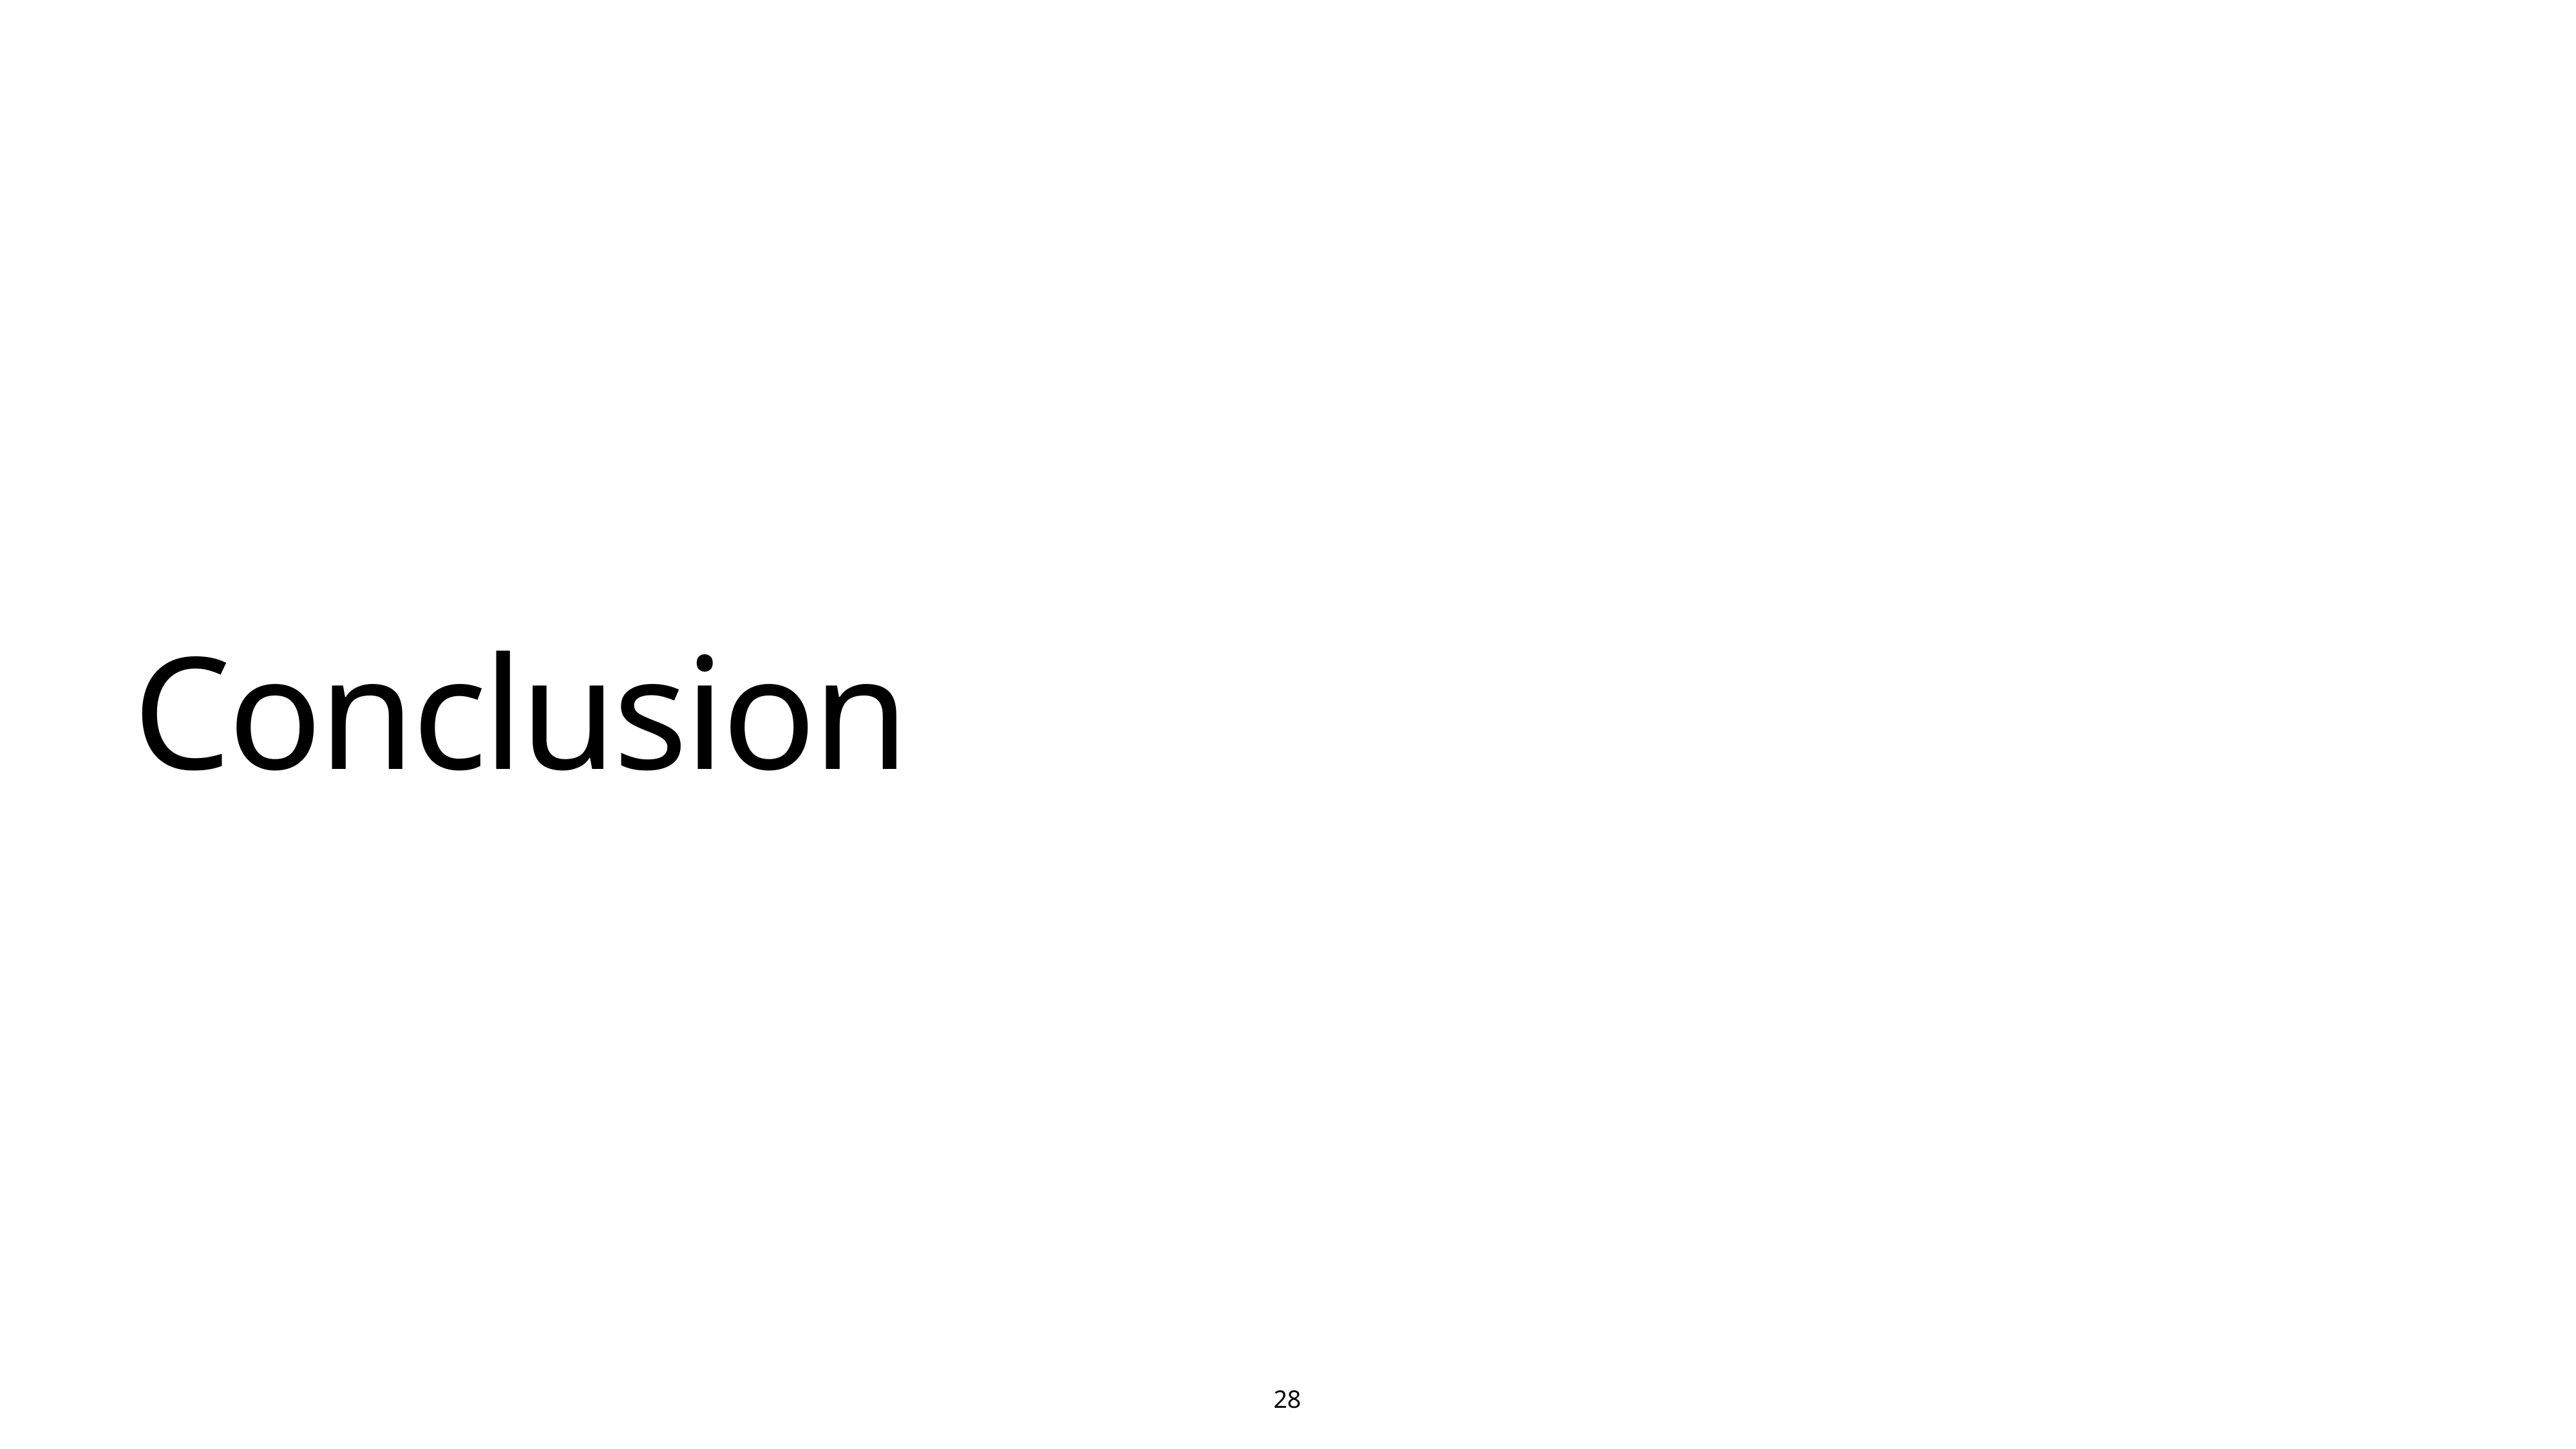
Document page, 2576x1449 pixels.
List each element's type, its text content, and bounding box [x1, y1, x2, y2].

slide_number 28 [1267, 1382, 1307, 1423]
title Conclusion [127, 478, 2449, 971]
